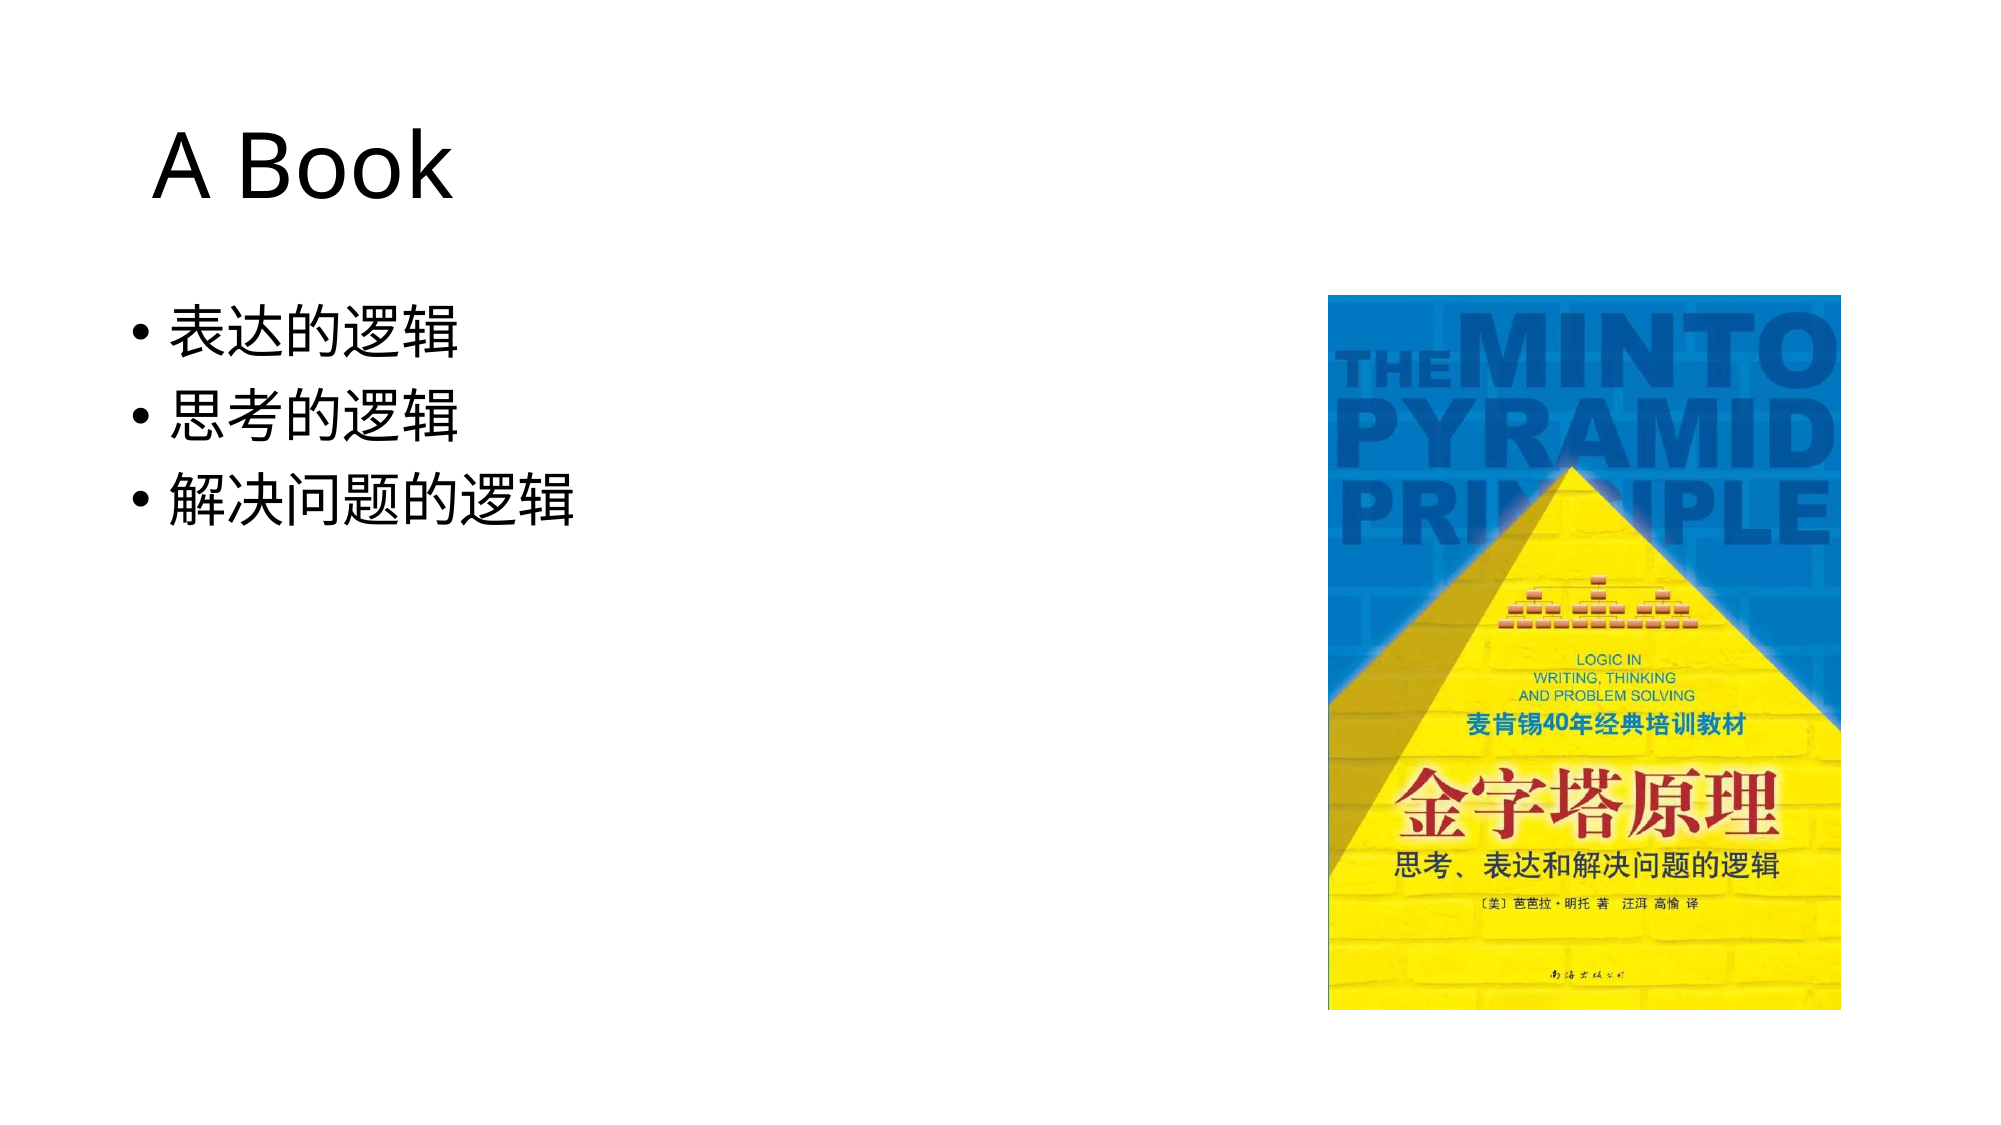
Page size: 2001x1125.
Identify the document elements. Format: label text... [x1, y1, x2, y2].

title A Book [137, 59, 1863, 278]
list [1328, 295, 1841, 1010]
text_box 表达的逻辑 思考的逻辑 解决问题的逻辑 [115, 295, 1328, 1010]
